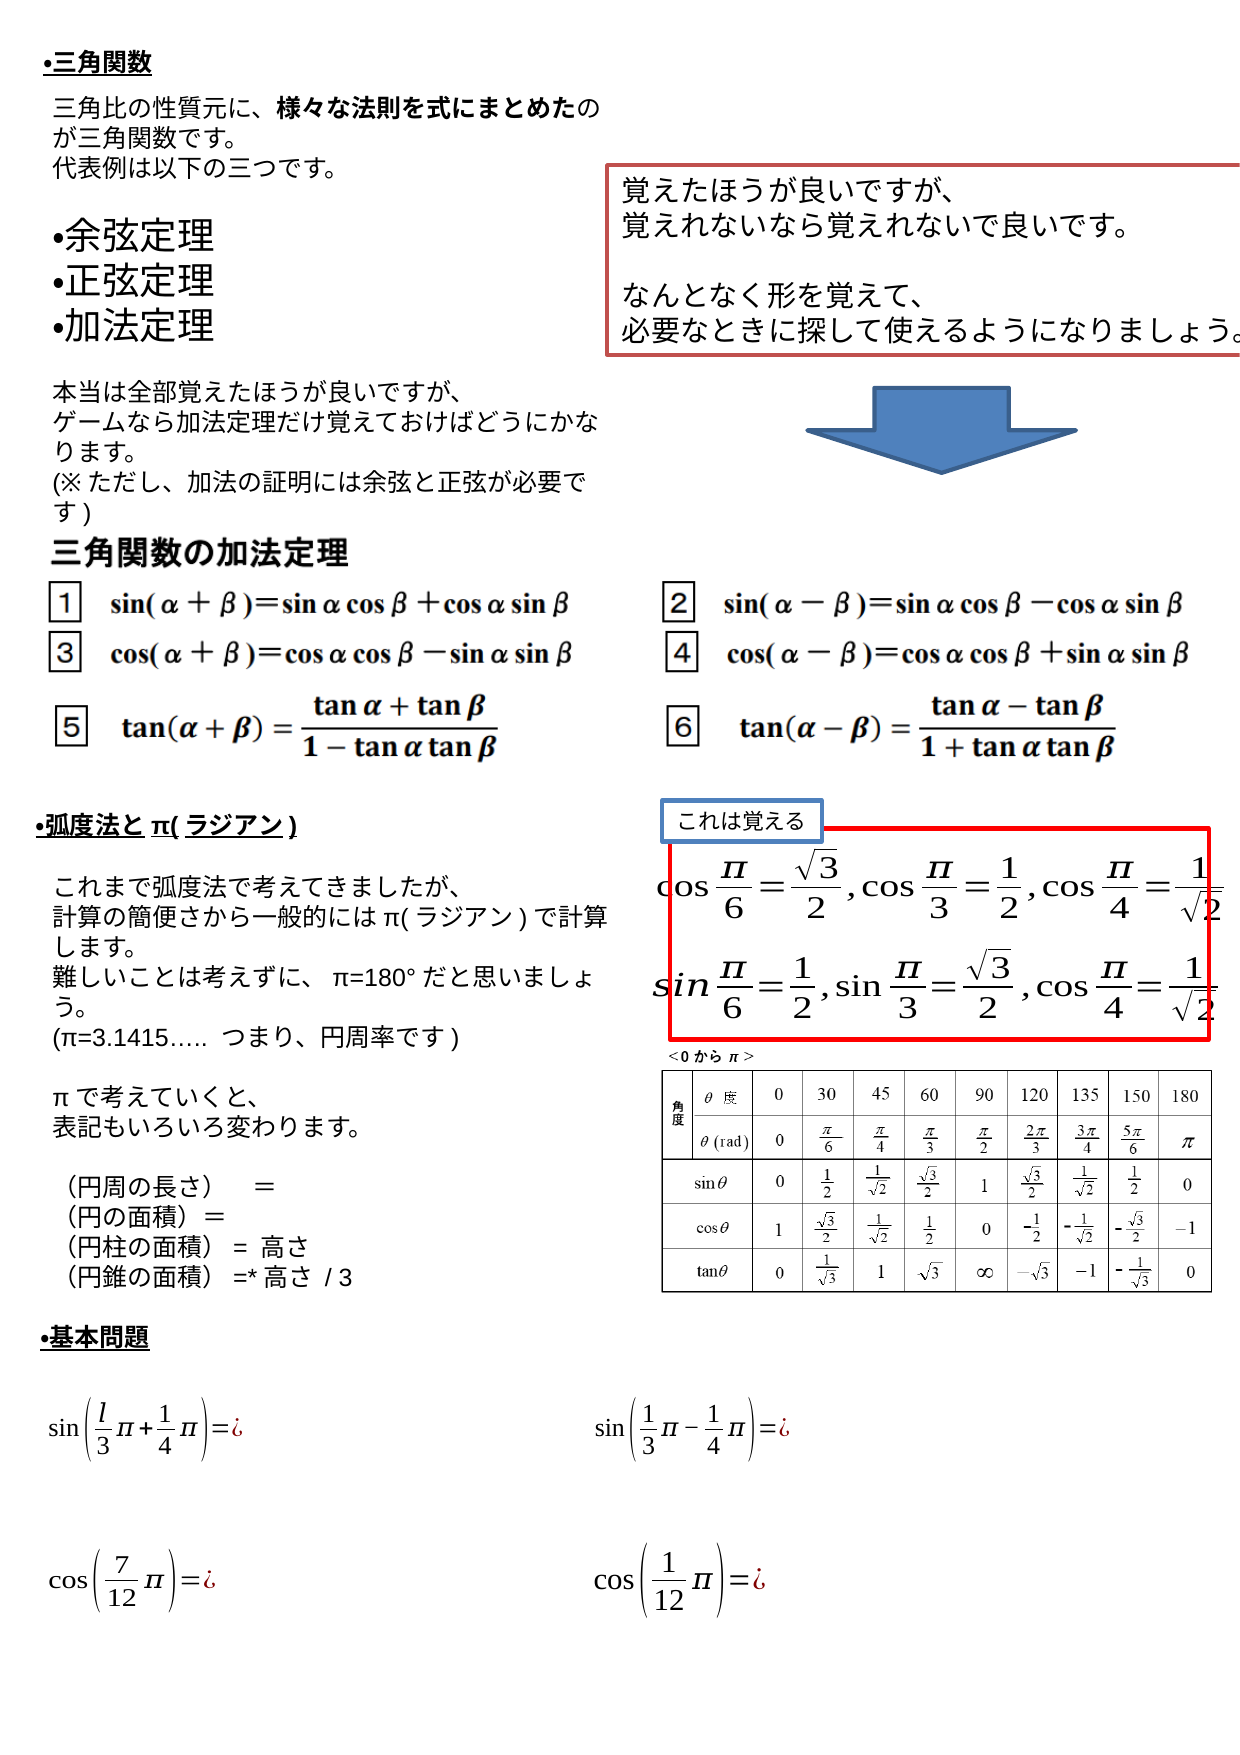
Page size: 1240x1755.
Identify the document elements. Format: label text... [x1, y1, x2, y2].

text_box これは覚える [660, 798, 824, 844]
text_box 三角比の性質元に、様々な法則を式にまとめたのが三角関数です。 代表例は以下の三つです。 ・余弦定理 ・正弦定理 ・加法定理 本当は全部覚えたほうが良いですが、 ゲームなら加法定理だけ覚えておけばどうにかなります。 (※ただし、加法の証明には余弦と正弦が必要です) [37, 84, 638, 526]
text_box ・弧度法とπ(ラジアン) [20, 802, 313, 847]
text_box [668, 826, 1211, 1042]
picture [37, 526, 1208, 773]
text_box 覚えたほうが良いですが、 覚えれないなら覚えれないで良いです。 なんとなく形を覚えて、 必要なときに探して使えるようになりましょう。 [605, 163, 1240, 357]
text_box [805, 385, 1079, 475]
picture [657, 1045, 1214, 1296]
text_box ・基本問題 [25, 1314, 165, 1360]
text_box ・三角関数 [28, 39, 168, 85]
